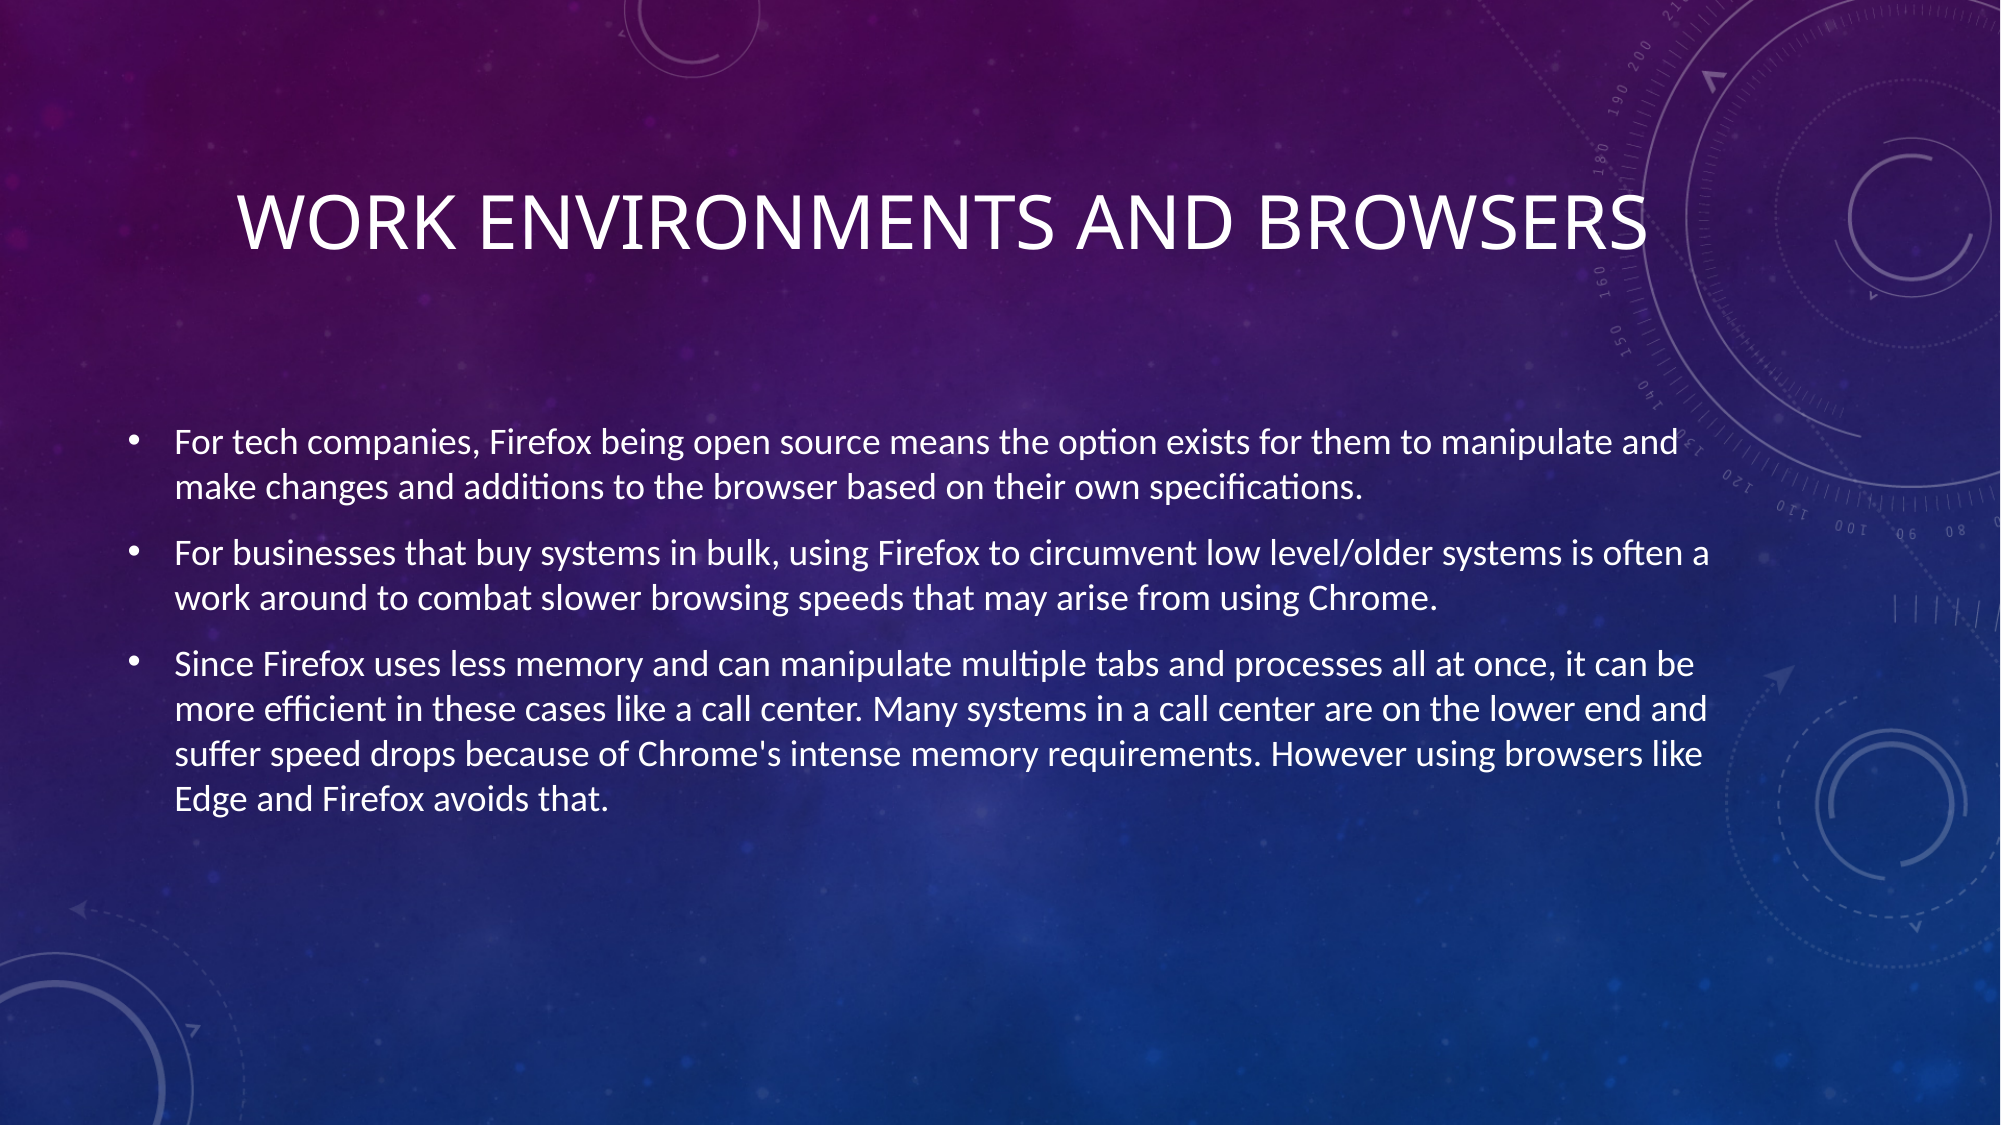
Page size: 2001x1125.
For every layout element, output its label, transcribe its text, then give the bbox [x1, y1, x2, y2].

title WORK Environments and browsers [112, 99, 1775, 339]
picture [0, 0, 2001, 1125]
list For tech companies, Firefox being open source means the option exists for them to manipulate and make changes and additions to the browser based on their own specifications. For businesses that buy systems in bulk, using Firefox to circumvent low level/older systems is often a work around to combat slower browsing speeds that may arise from using Chrome. Since Firefox uses less memory and can manipulate multiple tabs and processes all at once, it can be more efficient in these cases like a call center. Many systems in a call center are on the lower end and suffer speed drops because of Chrome's intense memory requirements. However using browsers like Edge and Firefox avoids that. [112, 351, 1775, 950]
